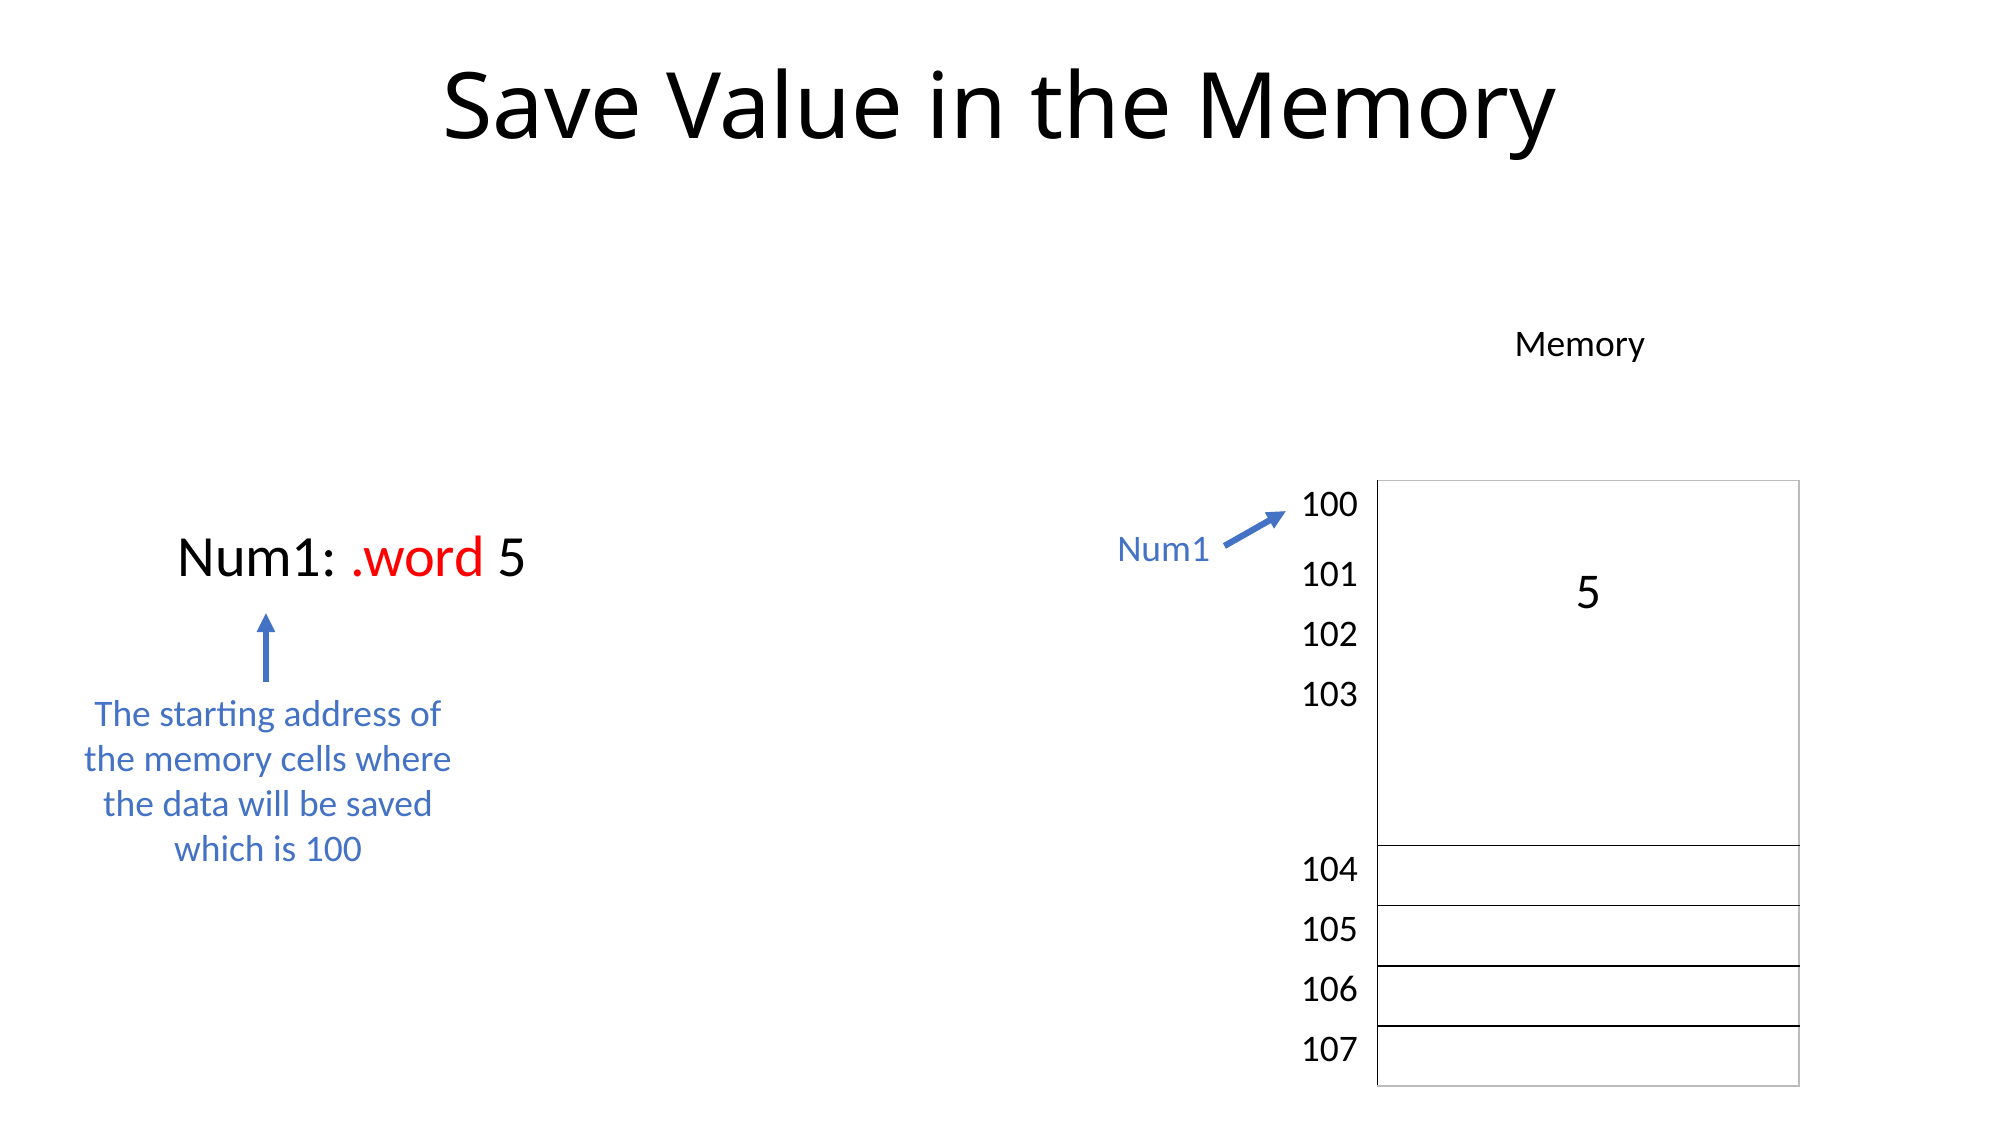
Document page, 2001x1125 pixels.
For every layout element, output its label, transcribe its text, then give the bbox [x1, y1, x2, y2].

text_box Memory [1499, 311, 1889, 372]
table_cell 103 [1286, 670, 1377, 846]
text_box Num1 [1081, 516, 1246, 576]
table_cell 101 [1286, 550, 1377, 610]
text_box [1224, 511, 1286, 546]
table_header 100 [1286, 480, 1377, 550]
text_box Num1: .word 5 [162, 511, 712, 781]
table_cell 104 [1286, 846, 1377, 906]
table_cell [1378, 906, 1798, 965]
text_box The starting address of the memory cells where the data will be saved which is 100 [53, 681, 484, 877]
title Save Value in the Memory [137, 0, 1863, 218]
table_cell 105 [1286, 906, 1377, 966]
table_cell [1378, 1027, 1798, 1085]
table_cell 102 [1286, 610, 1377, 670]
table_cell [1378, 846, 1798, 905]
table_cell [1378, 967, 1798, 1025]
table_cell 107 [1286, 1026, 1377, 1086]
table_cell 106 [1286, 966, 1377, 1026]
table_header 5 [1378, 481, 1798, 845]
